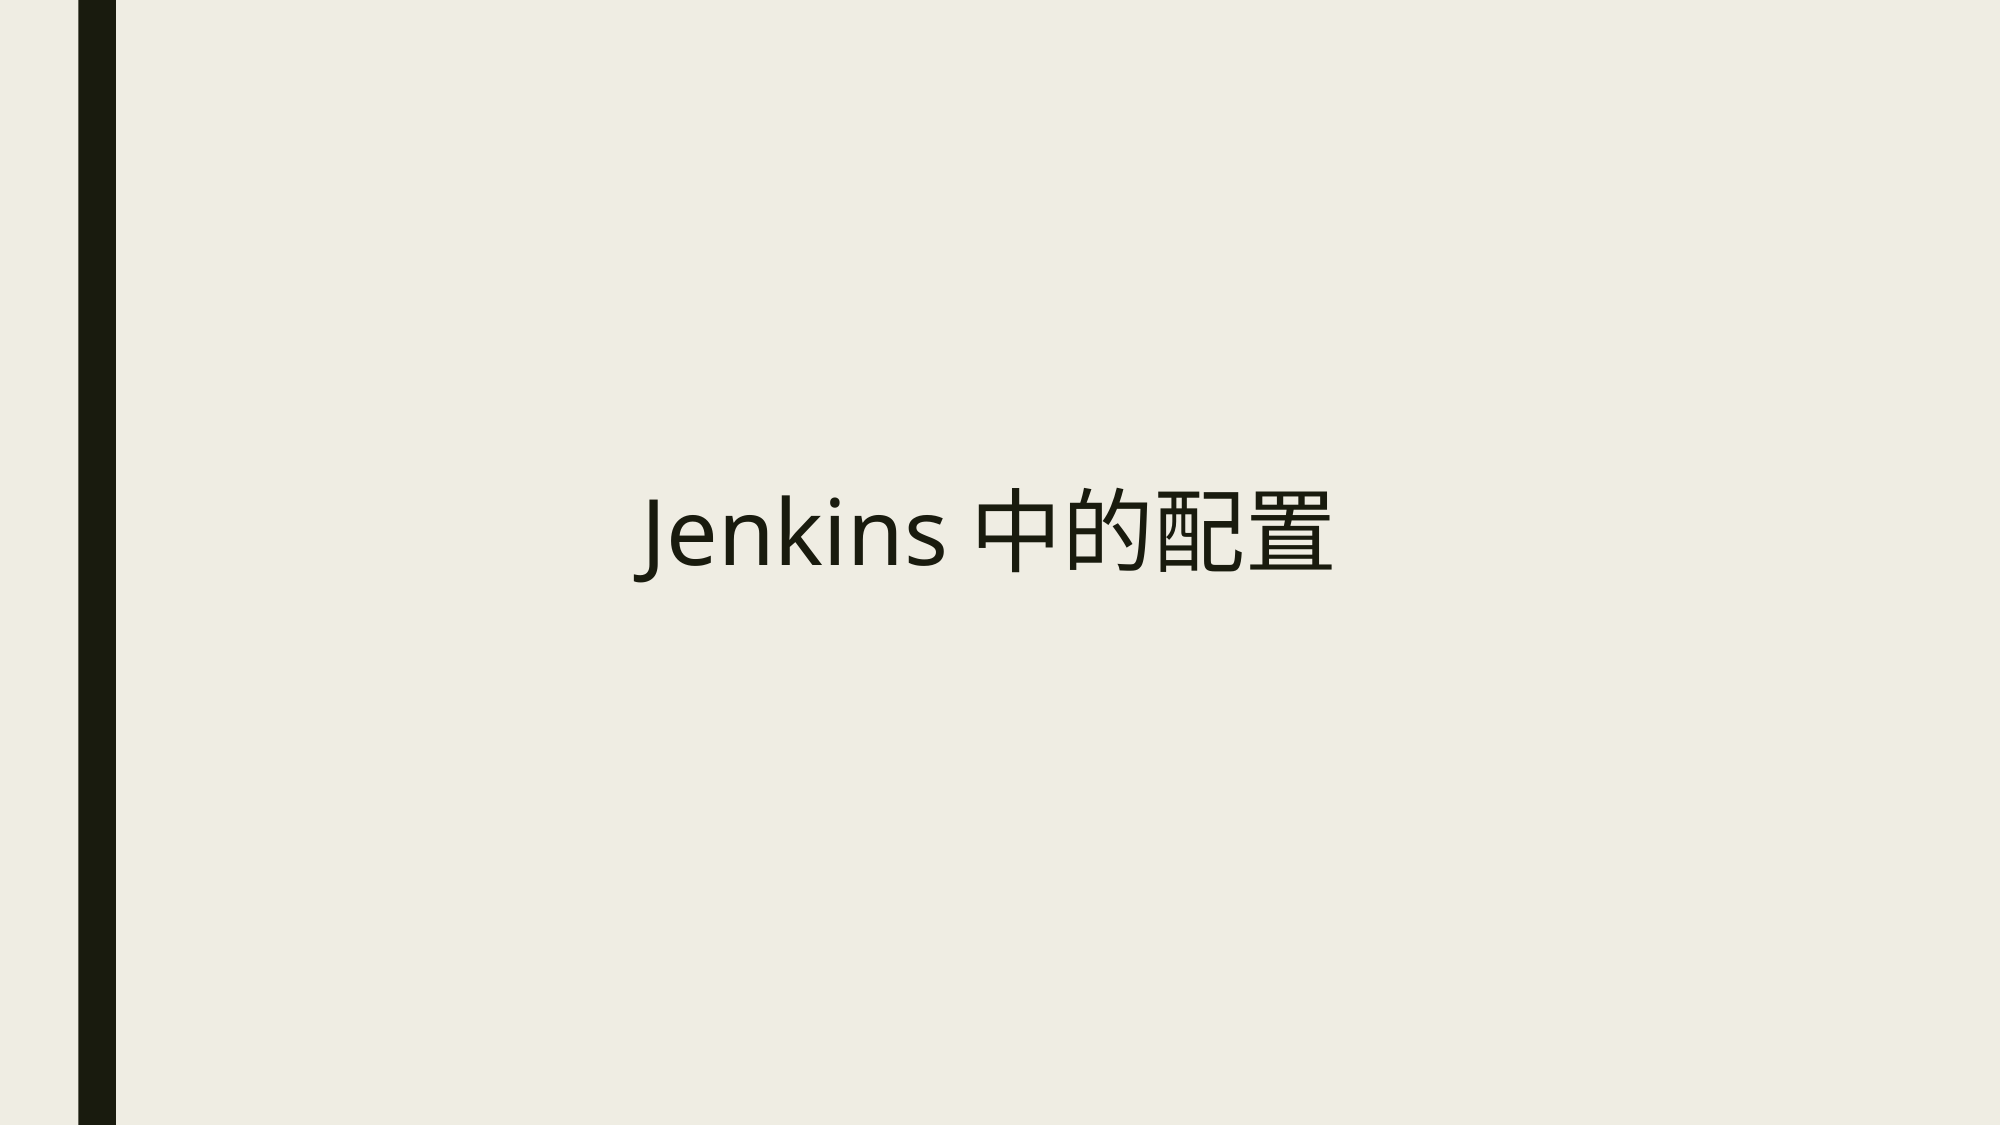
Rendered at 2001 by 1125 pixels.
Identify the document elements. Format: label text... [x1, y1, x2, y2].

title Jenkins中的配置 [626, 479, 1615, 618]
